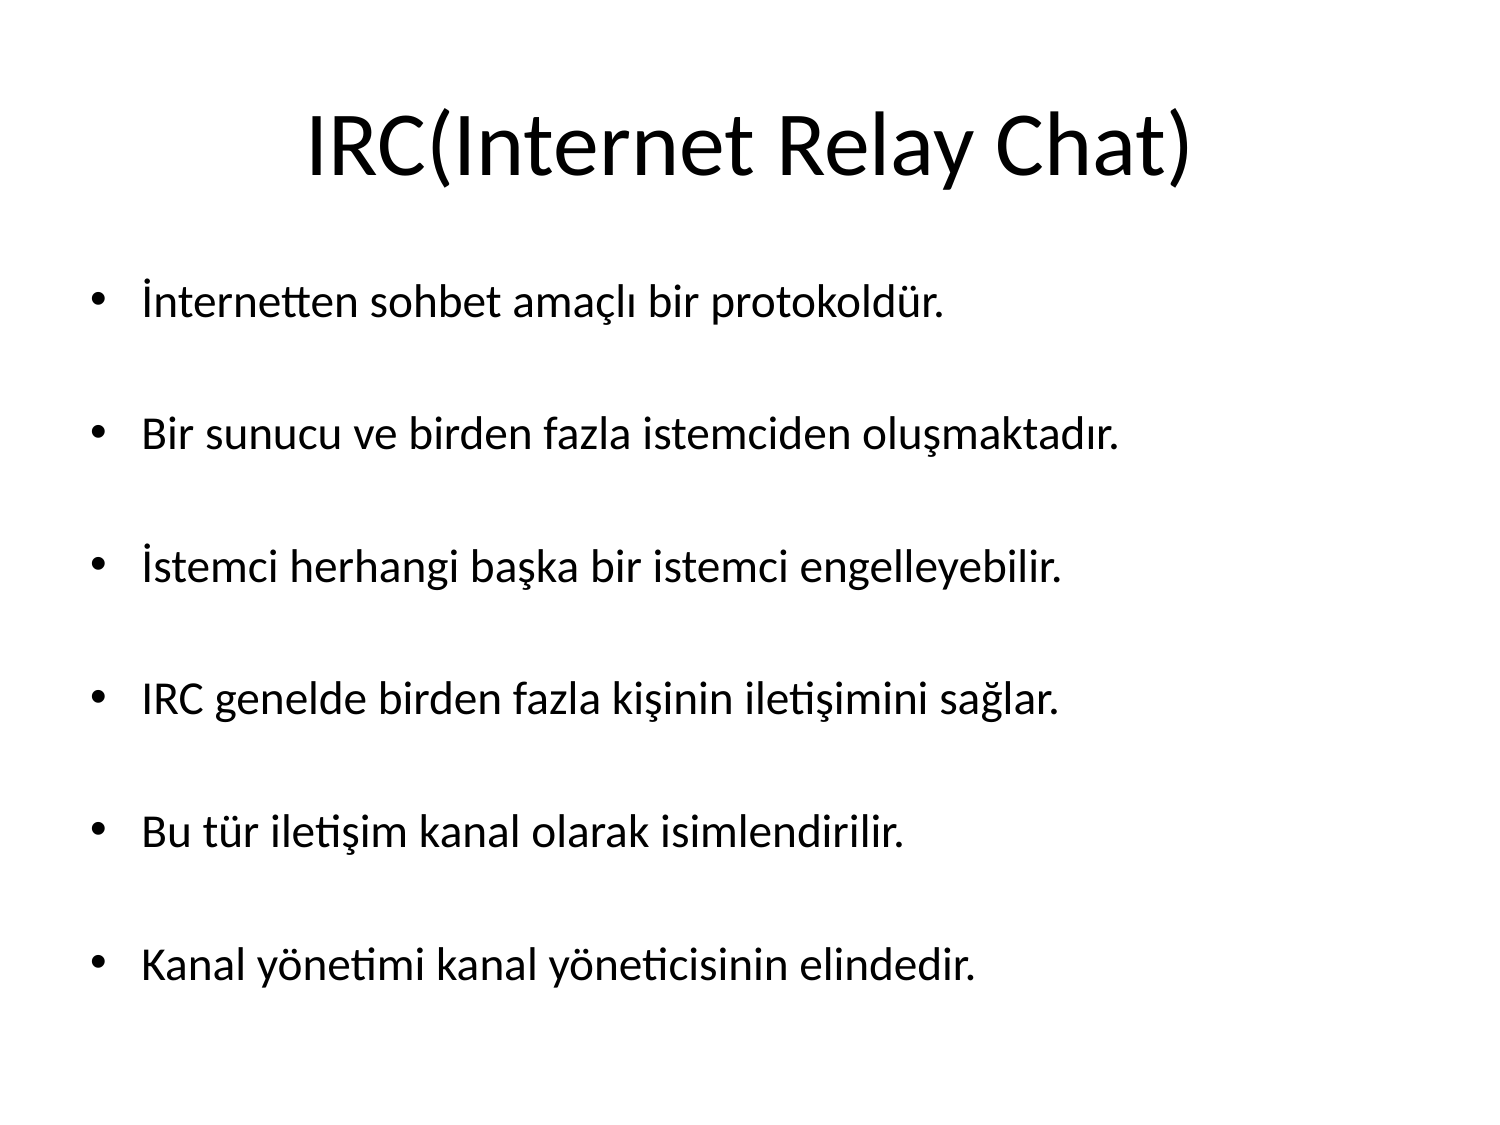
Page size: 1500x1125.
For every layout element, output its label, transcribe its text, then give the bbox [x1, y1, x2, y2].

title IRC(Internet Relay Chat) [75, 45, 1425, 233]
list İnternetten sohbet amaçlı bir protokoldür. Bir sunucu ve birden fazla istemciden oluşmaktadır. İstemci herhangi başka bir istemci engelleyebilir. IRC genelde birden fazla kişinin iletişimini sağlar. Bu tür iletişim kanal olarak isimlendirilir. Kanal yönetimi kanal yöneticisinin elindedir. [75, 262, 1425, 1005]
